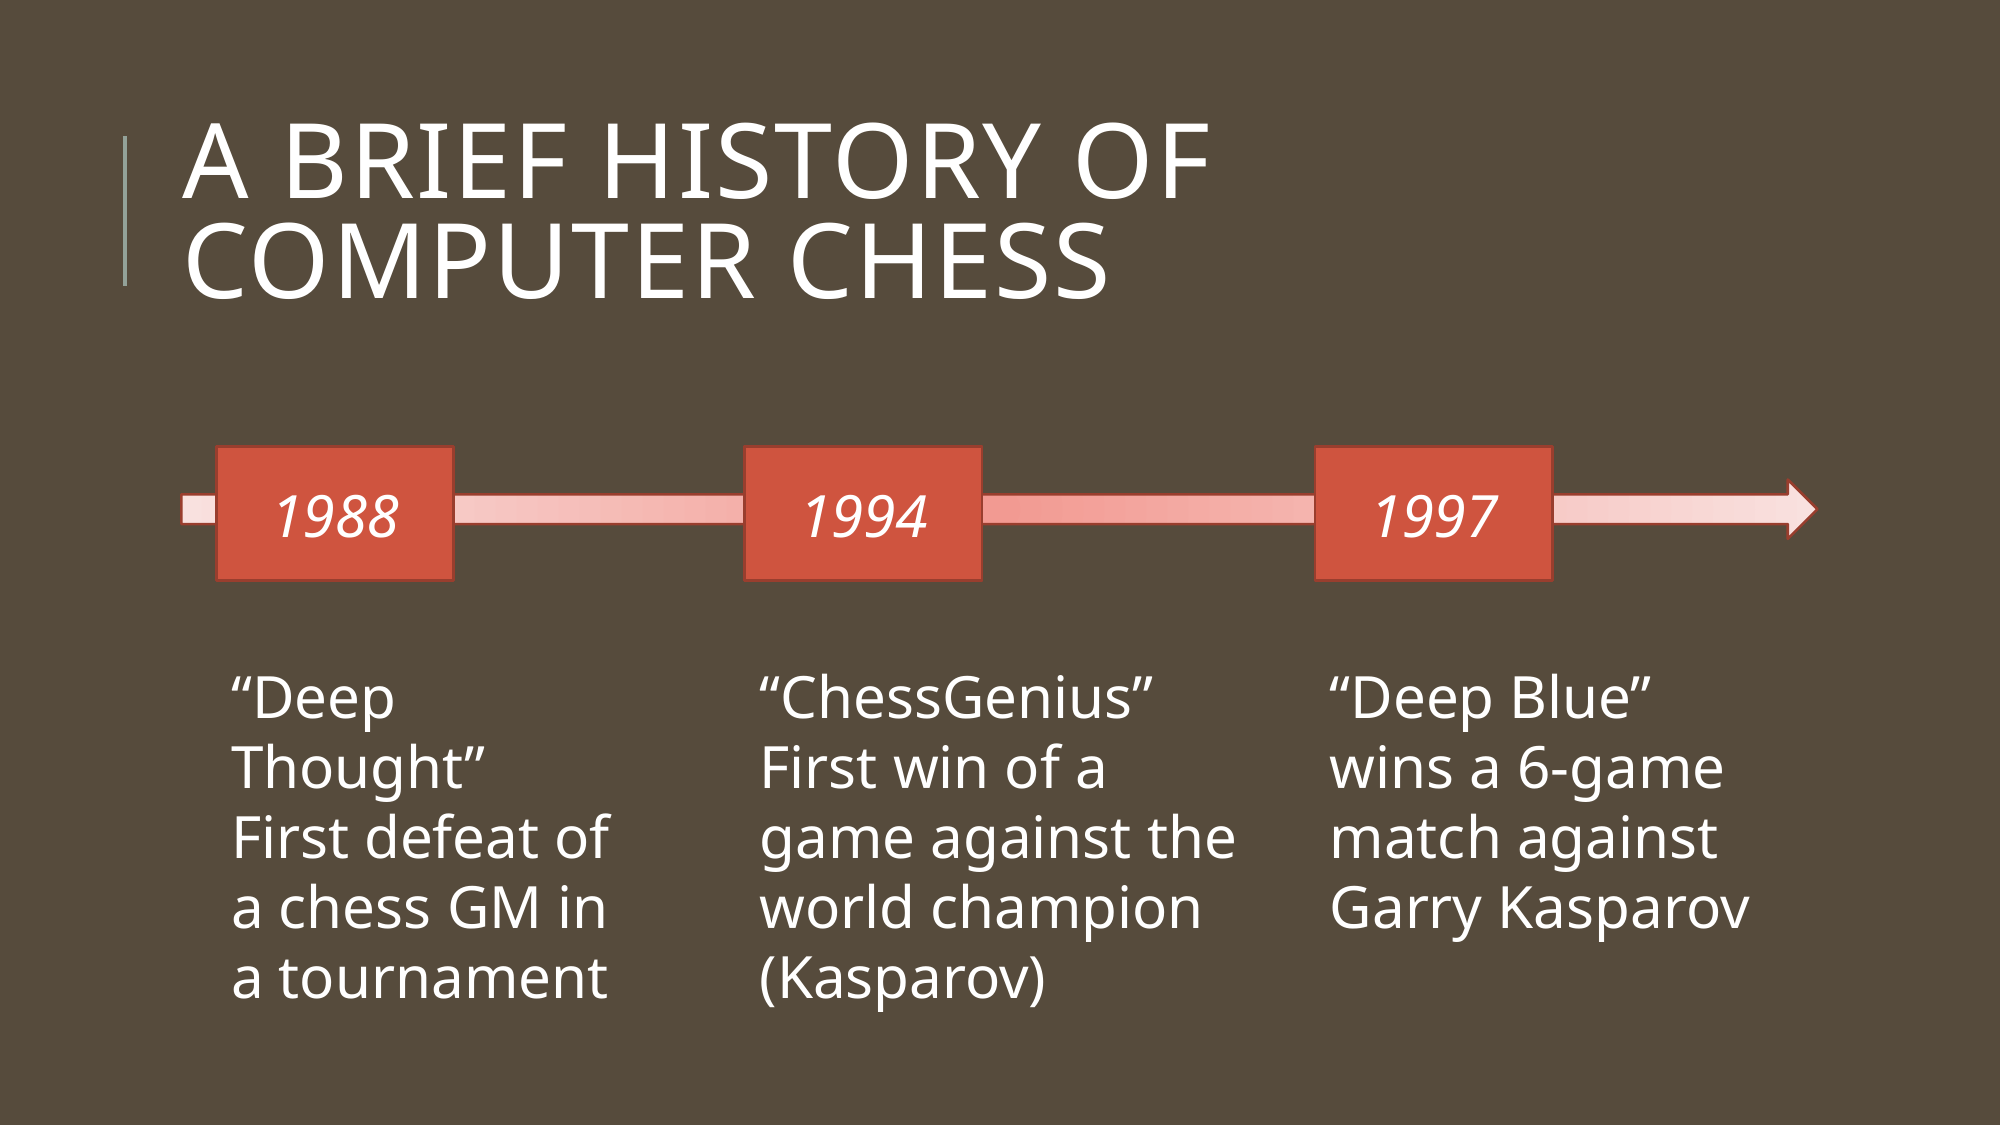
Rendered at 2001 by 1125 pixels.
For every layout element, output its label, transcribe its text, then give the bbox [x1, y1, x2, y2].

text_box “ChessGenius” First win of a game against the world champion (Kasparov) [744, 653, 1282, 1018]
text_box 1994 [743, 445, 983, 582]
text_box 1988 [215, 445, 455, 582]
text_box “Deep Thought” First defeat of a chess GM in a tournament [216, 653, 641, 1018]
text_box [455, 493, 743, 526]
title A brief History of computer chess [168, 96, 1763, 342]
text_box 1997 [1314, 445, 1554, 582]
text_box “Deep Blue” wins a 6-game match against Garry Kasparov [1315, 652, 1813, 948]
text_box [983, 493, 1314, 526]
text_box [180, 493, 215, 526]
text_box [1554, 478, 1819, 541]
